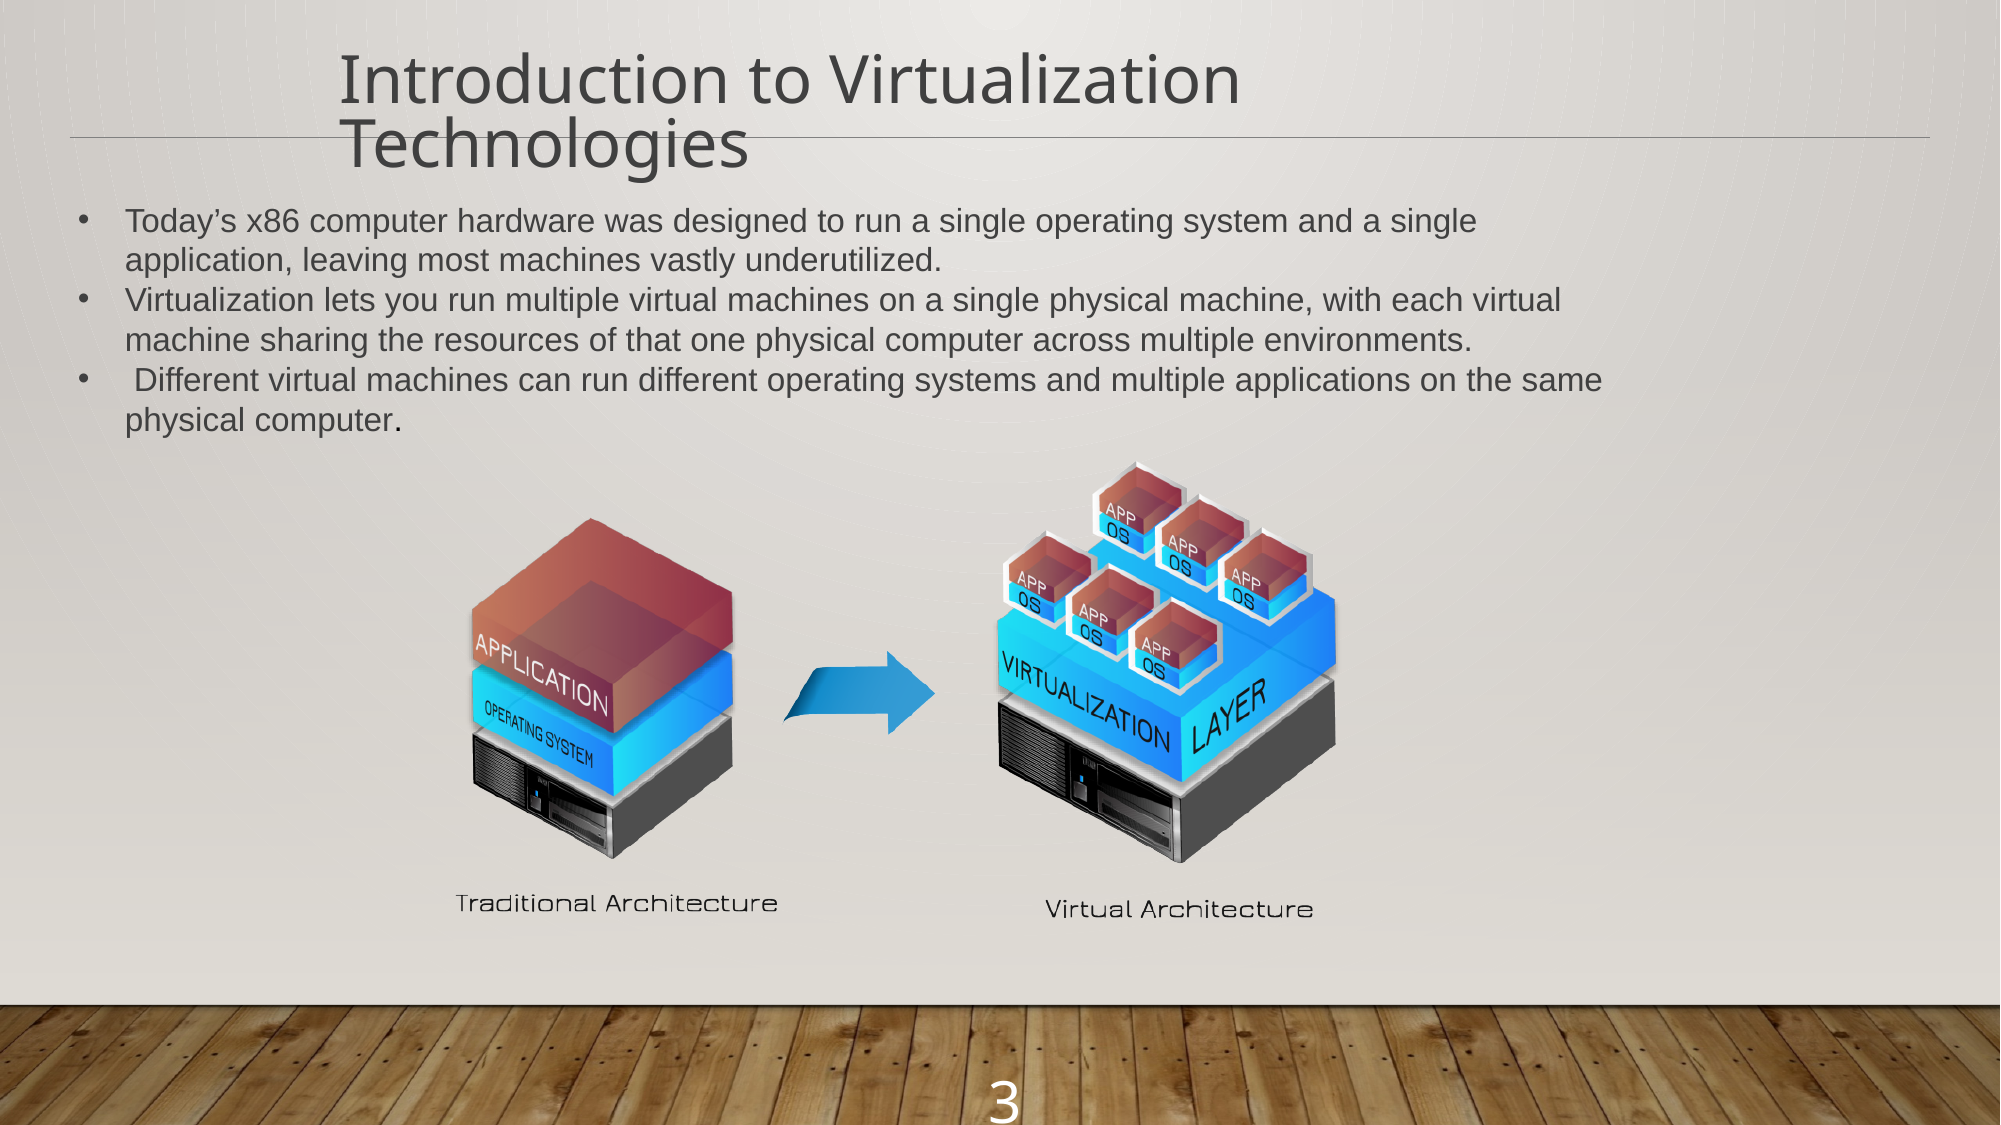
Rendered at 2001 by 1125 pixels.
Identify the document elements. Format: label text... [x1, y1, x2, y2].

picture [413, 439, 1378, 929]
text_box [1325, 1042, 1675, 1103]
text_box Introduction to Virtualization Technologies [324, 45, 1675, 192]
slide_number 3 [963, 1057, 1037, 1118]
picture [0, 1005, 2000, 1125]
text_box Today’s x86 computer hardware was designed to run a single operating system and a single application, leaving most machines vastly underutilized. Virtualization lets you run multiple virtual machines on a single physical machine, with each virtual machine sharing the resources of that one physical computer across multiple environments. Different virtual machines can run different operating systems and multiple applications on the same physical computer. [63, 191, 1638, 446]
